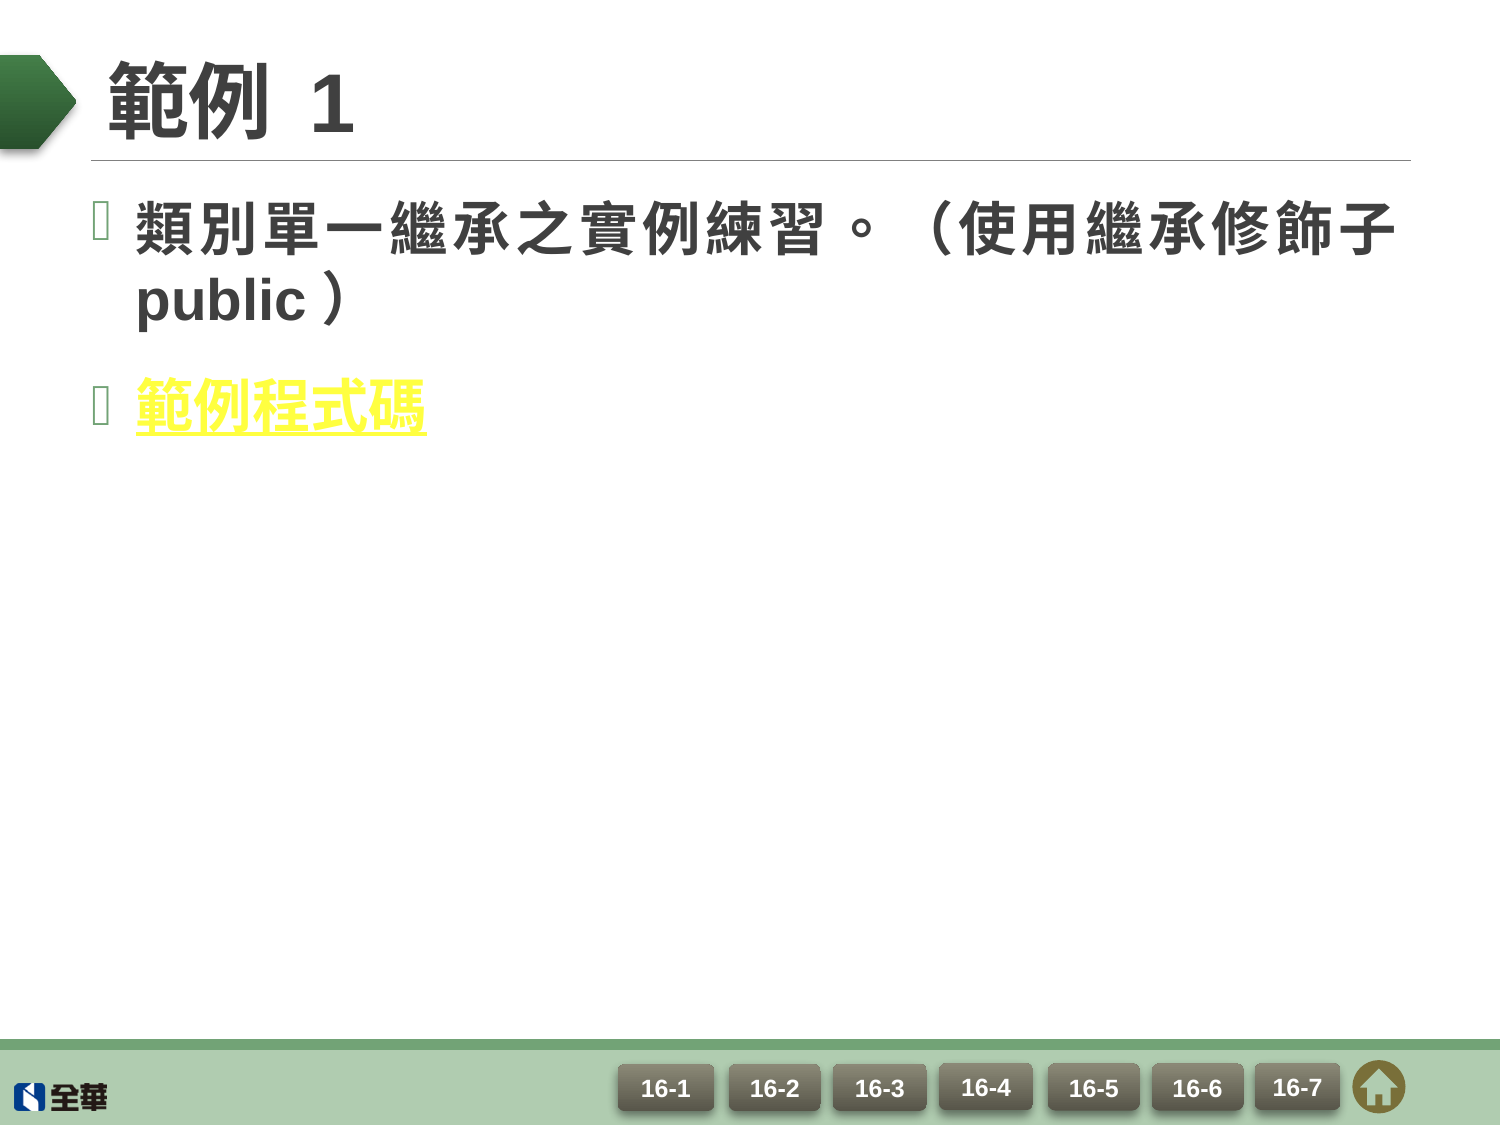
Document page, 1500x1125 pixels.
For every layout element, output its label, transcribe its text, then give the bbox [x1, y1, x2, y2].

picture [14, 1083, 107, 1111]
title 範例 1 [91, 30, 1412, 157]
list 類別單一繼承之實例練習。（使用繼承修飾子public） 範例程式碼 [91, 184, 1412, 1000]
